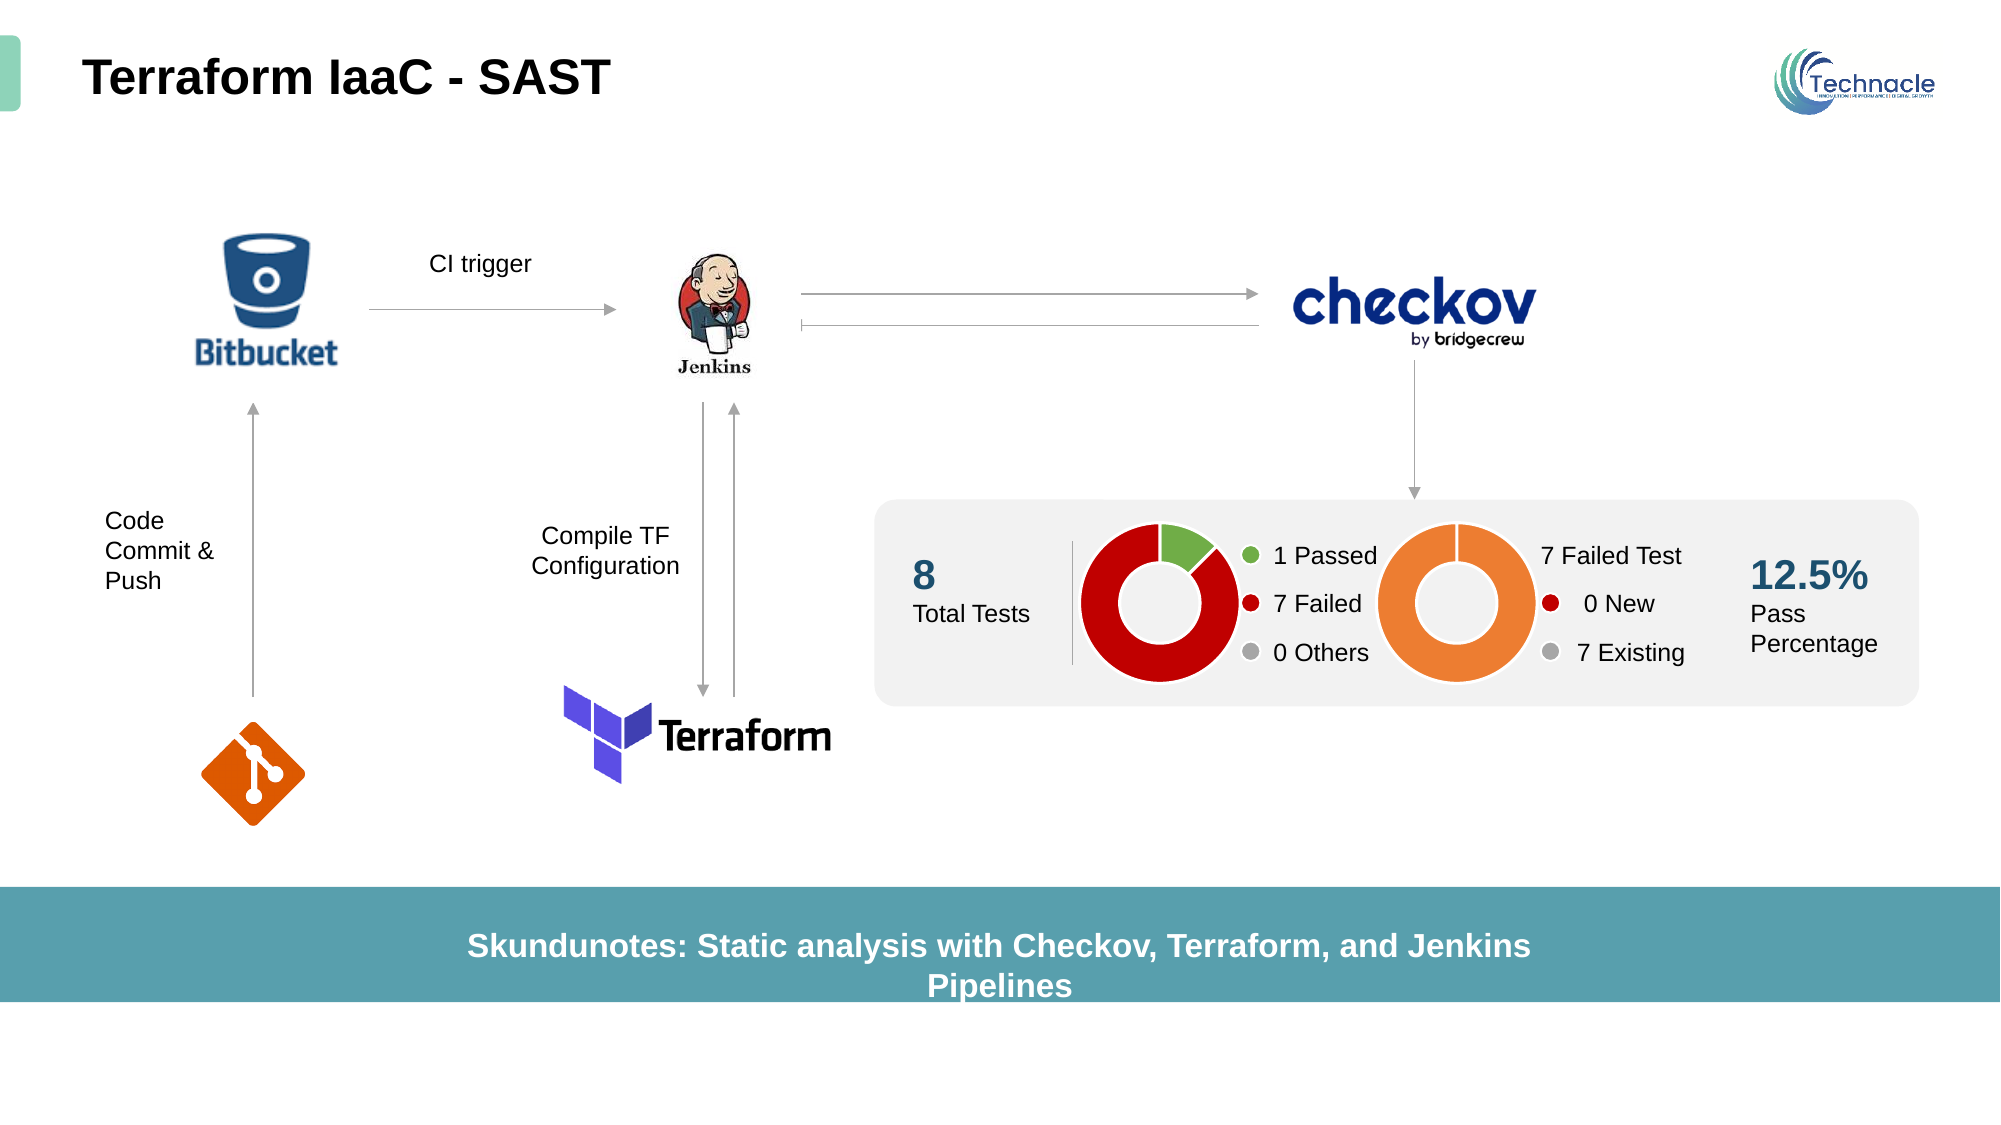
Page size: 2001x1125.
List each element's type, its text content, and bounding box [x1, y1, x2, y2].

picture [1291, 268, 1538, 352]
text_box [0, 886, 2000, 1003]
text_box [873, 498, 1921, 708]
picture [201, 722, 305, 826]
text_box 8 Total Tests [912, 547, 1034, 628]
text_box CI trigger [369, 247, 627, 278]
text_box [1286, 539, 1404, 667]
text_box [703, 402, 735, 698]
list Terraform IaaC - SAST [81, 51, 1748, 106]
text_box Code Commit & Push [104, 504, 236, 595]
chart [1034, 519, 1286, 687]
picture [164, 199, 369, 403]
picture [562, 683, 831, 785]
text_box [1540, 539, 1708, 667]
picture [627, 247, 801, 379]
text_box Skundunotes: Static analysis with Checkov, Terraform, and Jenkins Pipelines [390, 924, 1610, 1005]
picture [1767, 38, 1943, 119]
chart [1331, 519, 1583, 687]
text_box Compile TF Configuration [527, 519, 685, 580]
text_box 12.5% Pass Percentage [1750, 547, 1881, 658]
